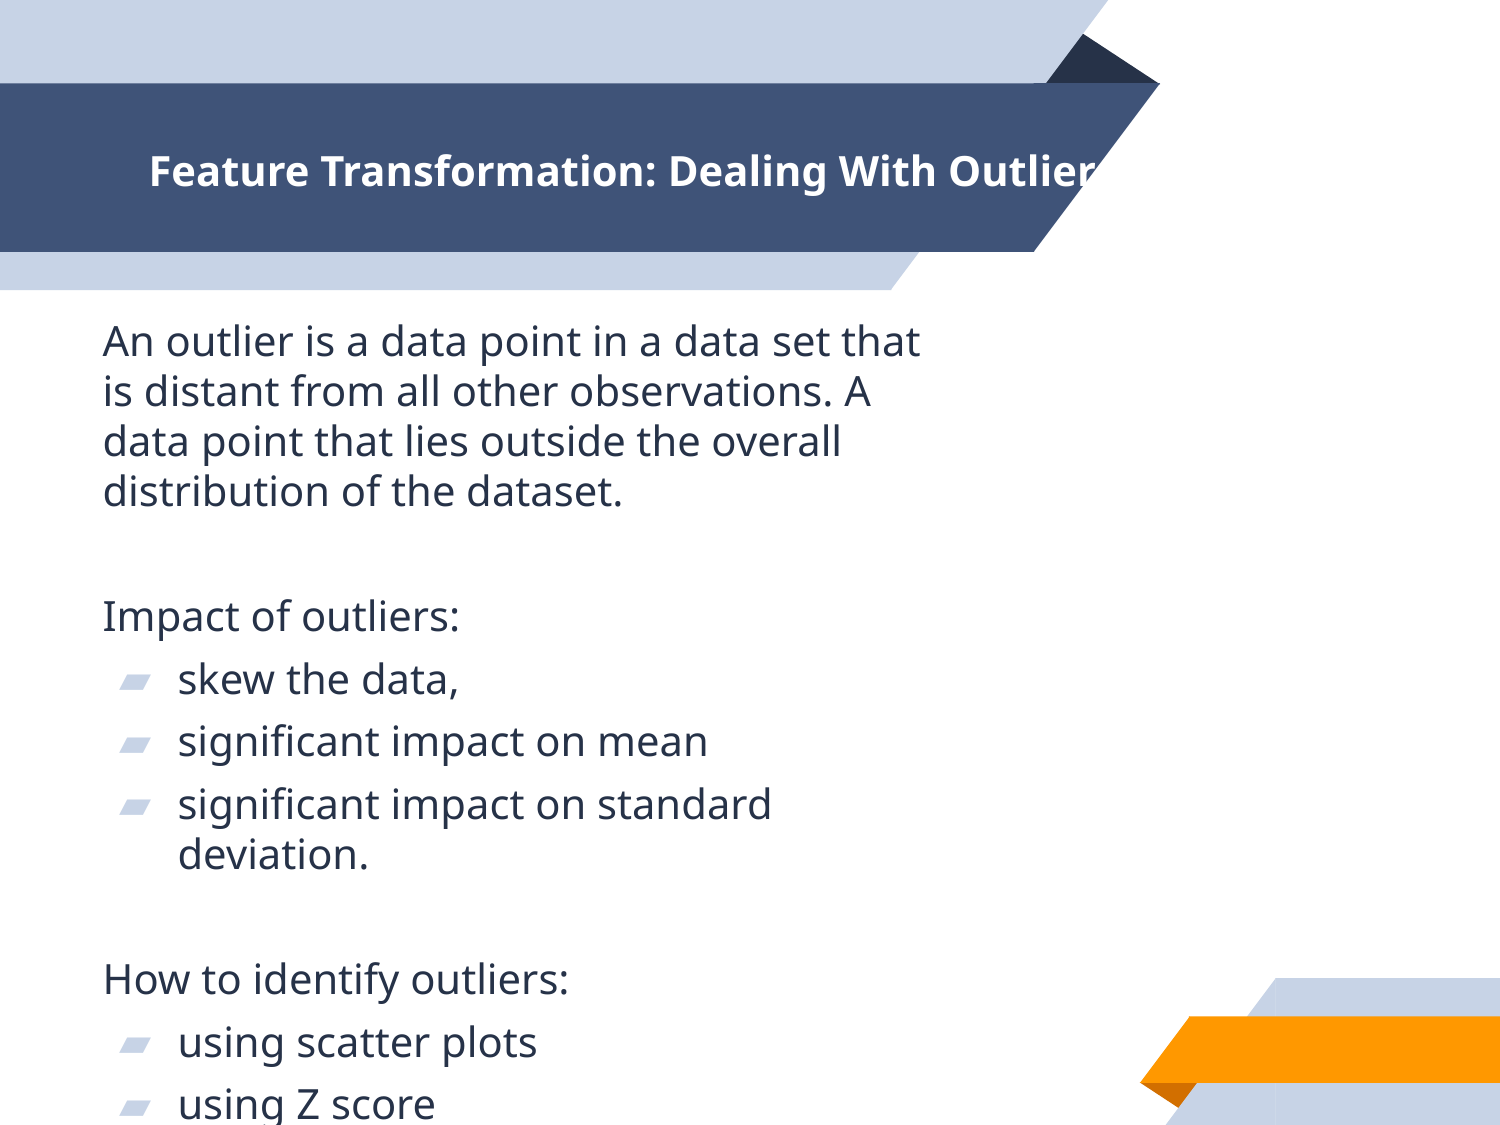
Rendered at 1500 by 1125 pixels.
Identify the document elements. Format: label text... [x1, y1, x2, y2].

list An outlier is a data point in a data set that is distant from all other observations. A data point that lies outside the overall distribution of the dataset. Impact of outliers: skew the data, significant impact on mean significant impact on standard deviation. How to identify outliers: using scatter plots using Z score using the IQR interquartile range [87, 299, 951, 1100]
title Feature Transformation: Dealing With Outliers [133, 85, 1208, 254]
